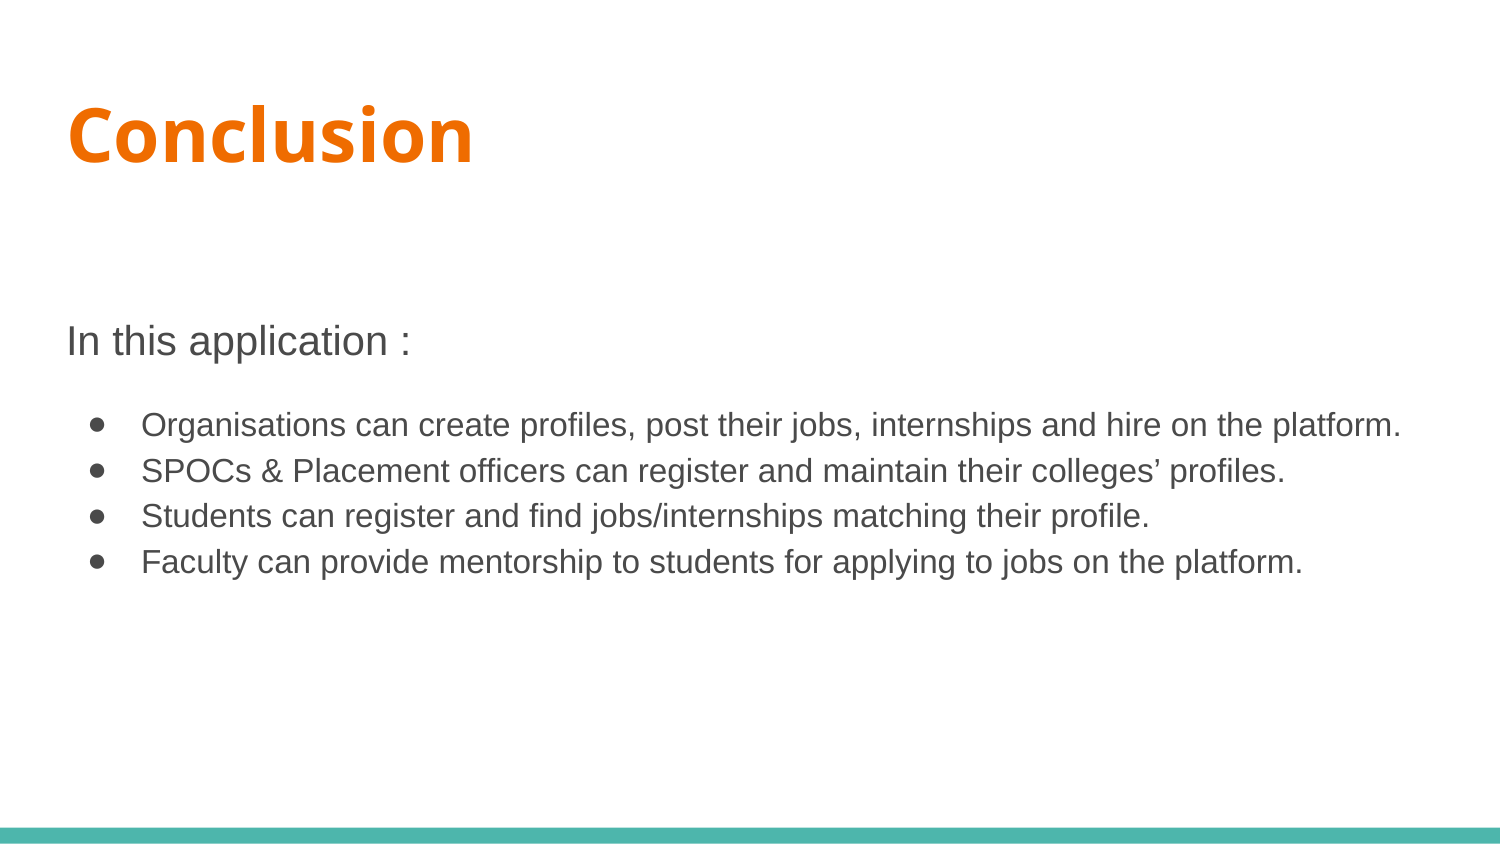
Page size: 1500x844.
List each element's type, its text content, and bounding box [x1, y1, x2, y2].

list In this application : Organisations can create profiles, post their jobs, internships and hire on the platform. SPOCs & Placement officers can register and maintain their colleges’ profiles. Students can register and find jobs/internships matching their profile. Faculty can provide mentorship to students for applying to jobs on the platform. [51, 207, 1449, 750]
title Conclusion [51, 72, 1449, 189]
